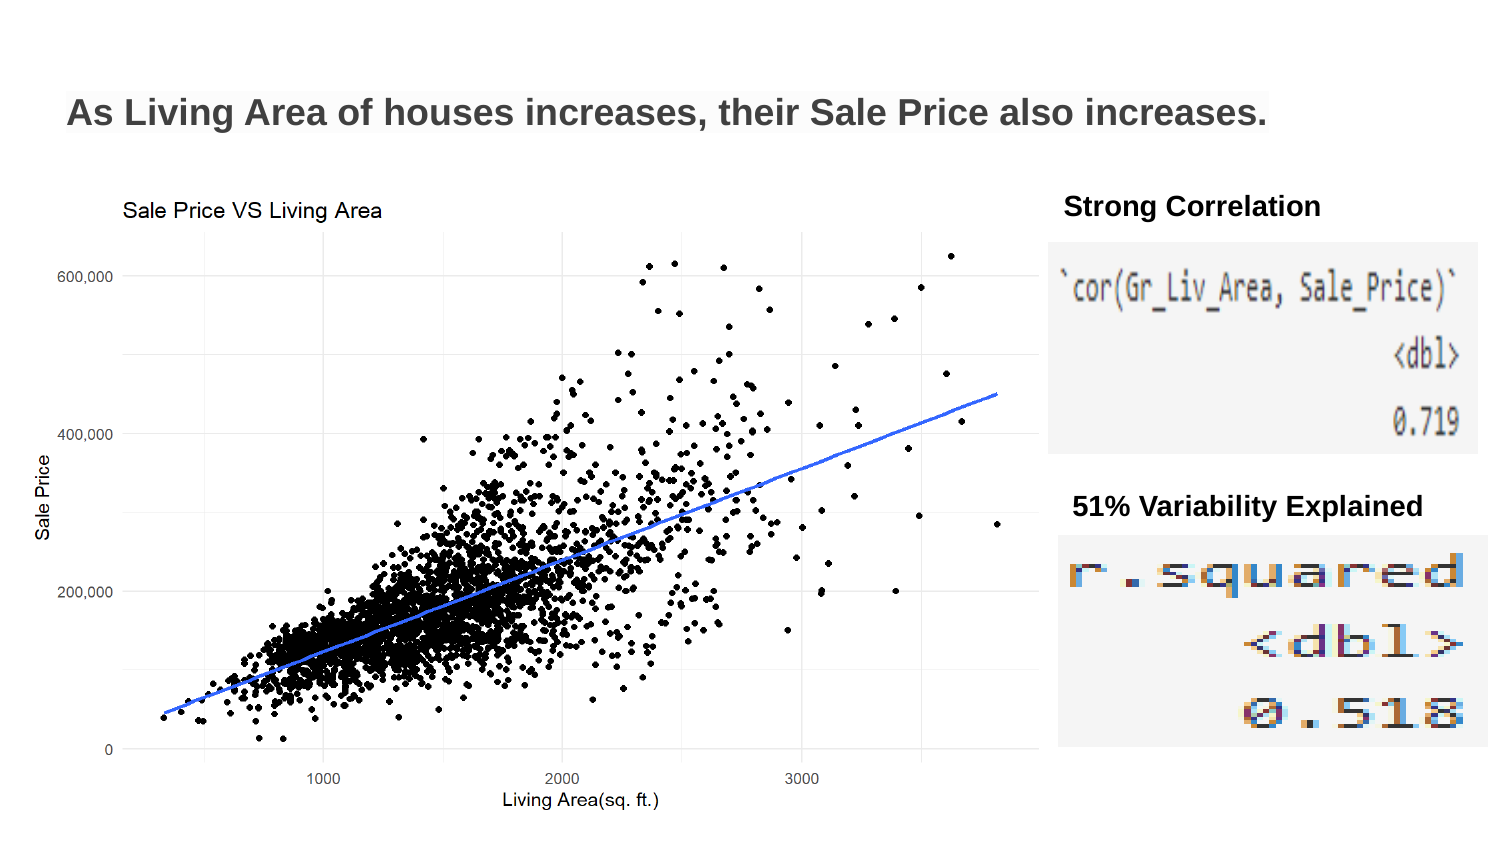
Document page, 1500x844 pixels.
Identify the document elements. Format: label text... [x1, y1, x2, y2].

picture [1058, 535, 1488, 747]
text_box Strong Correlation [1048, 171, 1468, 237]
text_box 51% Variability Explained [1057, 472, 1463, 534]
picture [24, 191, 1478, 819]
title As Living Area of houses increases, their Sale Price also increases. [51, 72, 1449, 167]
